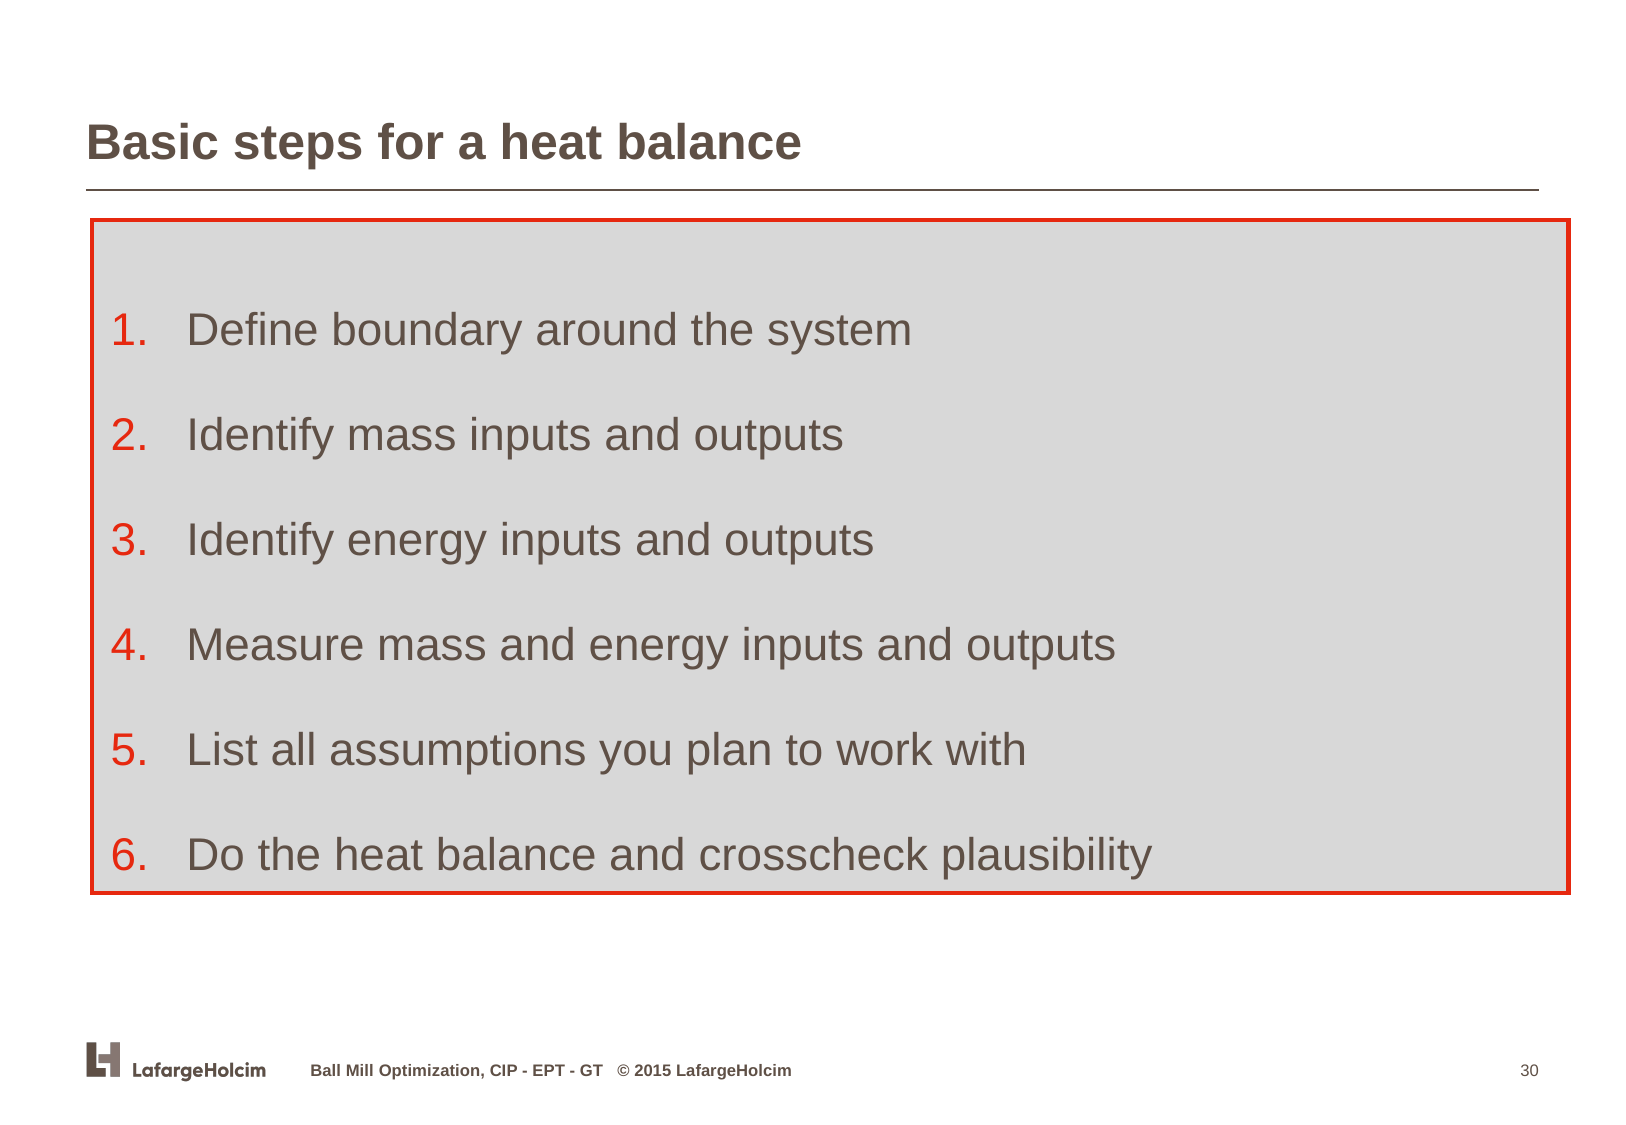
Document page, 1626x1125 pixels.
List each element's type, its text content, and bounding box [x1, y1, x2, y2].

footer Ball Mill Optimization, CIP - EPT - GT © 2015 LafargeHolcim [310, 1052, 831, 1080]
list Define boundary around the system Identify mass inputs and outputs Identify energy inputs and outputs Measure mass and energy inputs and outputs List all assumptions you plan to work with Do the heat balance and crosscheck plausibility [91, 219, 1569, 894]
slide_number ‹#› [1468, 1052, 1539, 1080]
picture [85, 1041, 267, 1083]
title Basic steps for a heat balance [85, 30, 1539, 171]
